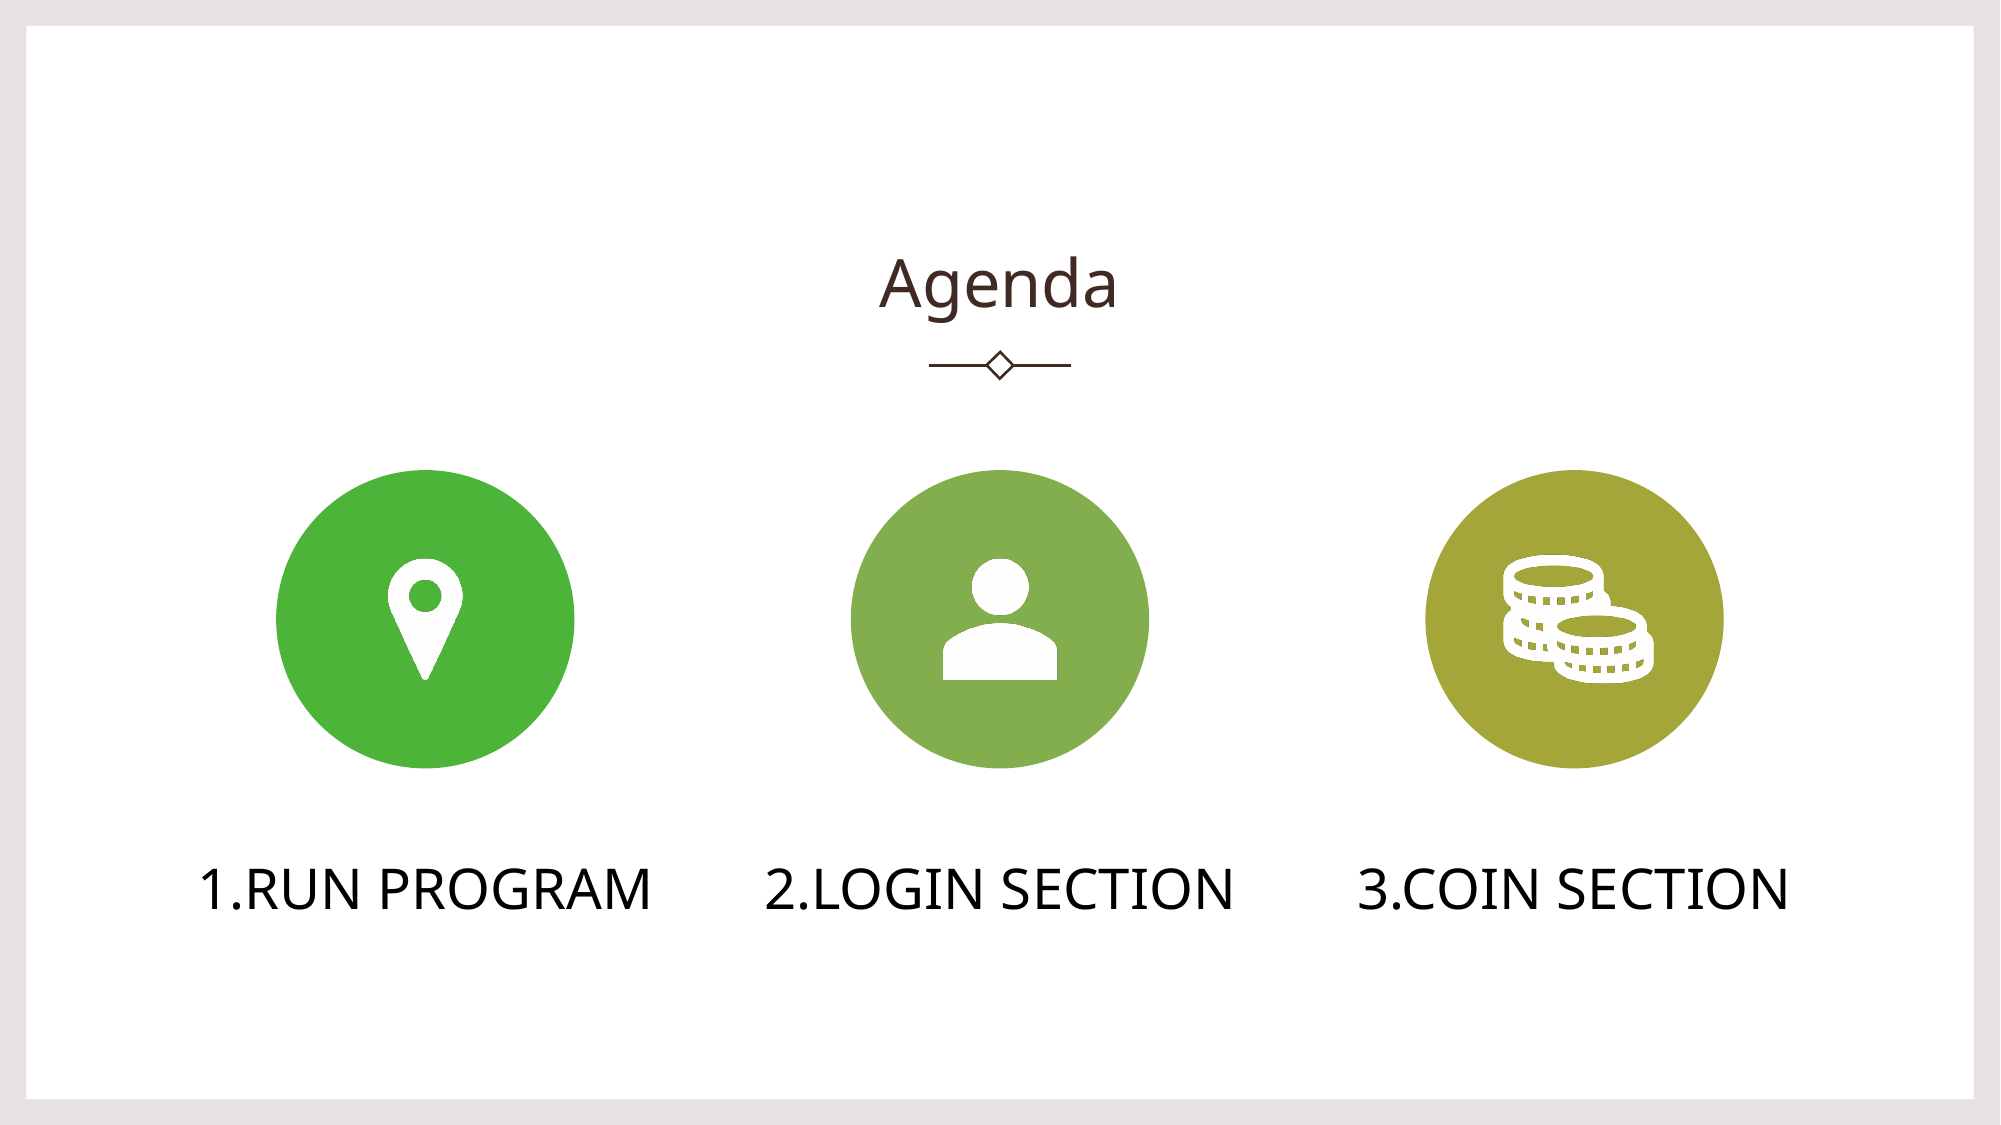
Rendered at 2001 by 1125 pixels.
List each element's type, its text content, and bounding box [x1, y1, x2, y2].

text_box [0, 0, 2000, 1125]
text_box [928, 355, 1072, 375]
text_box [25, 25, 1975, 1100]
title Agenda [168, 158, 1832, 329]
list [168, 450, 1832, 999]
